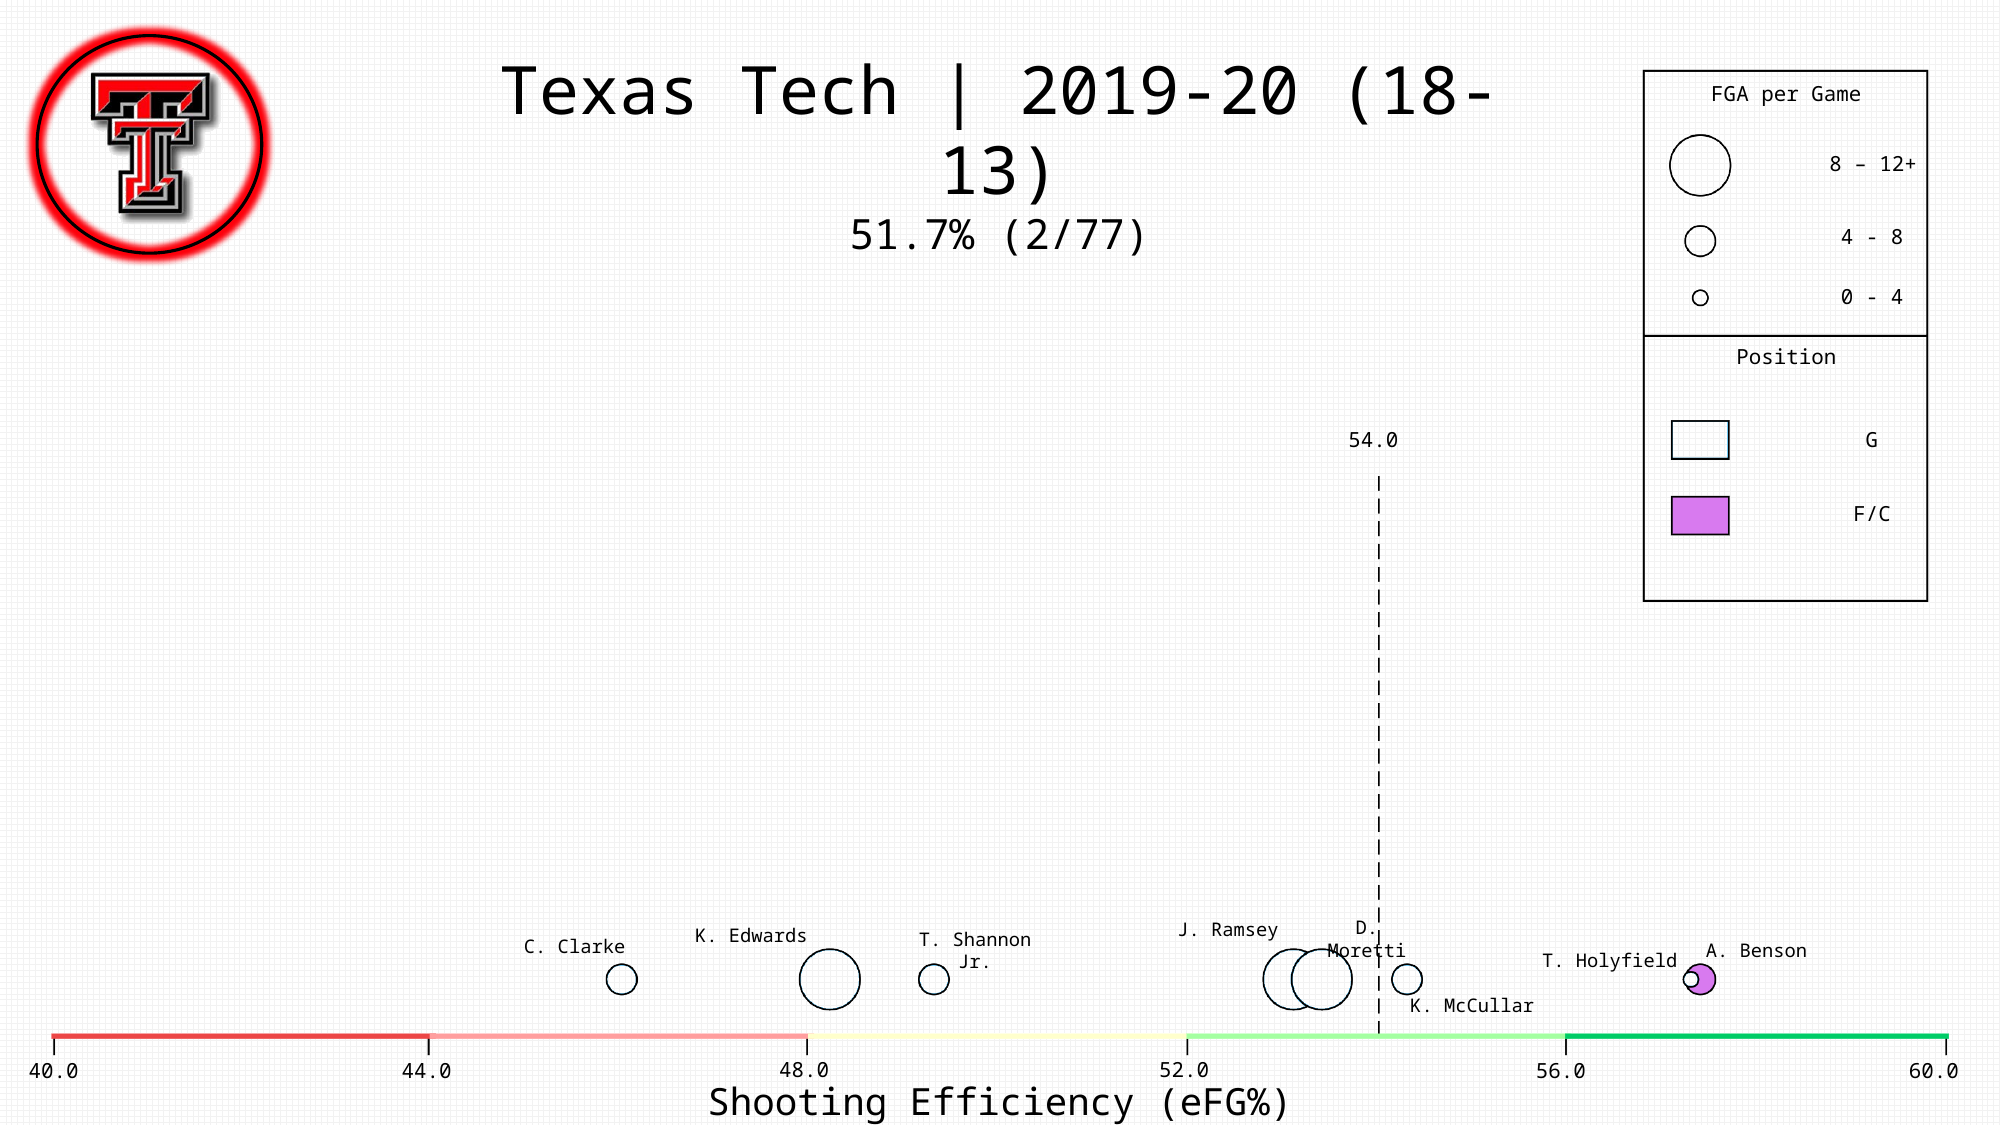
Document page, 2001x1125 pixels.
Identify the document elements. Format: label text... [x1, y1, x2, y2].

text_box Shooting Efficiency (eFG%) [327, 1090, 1673, 1125]
picture [0, 27, 2000, 1090]
